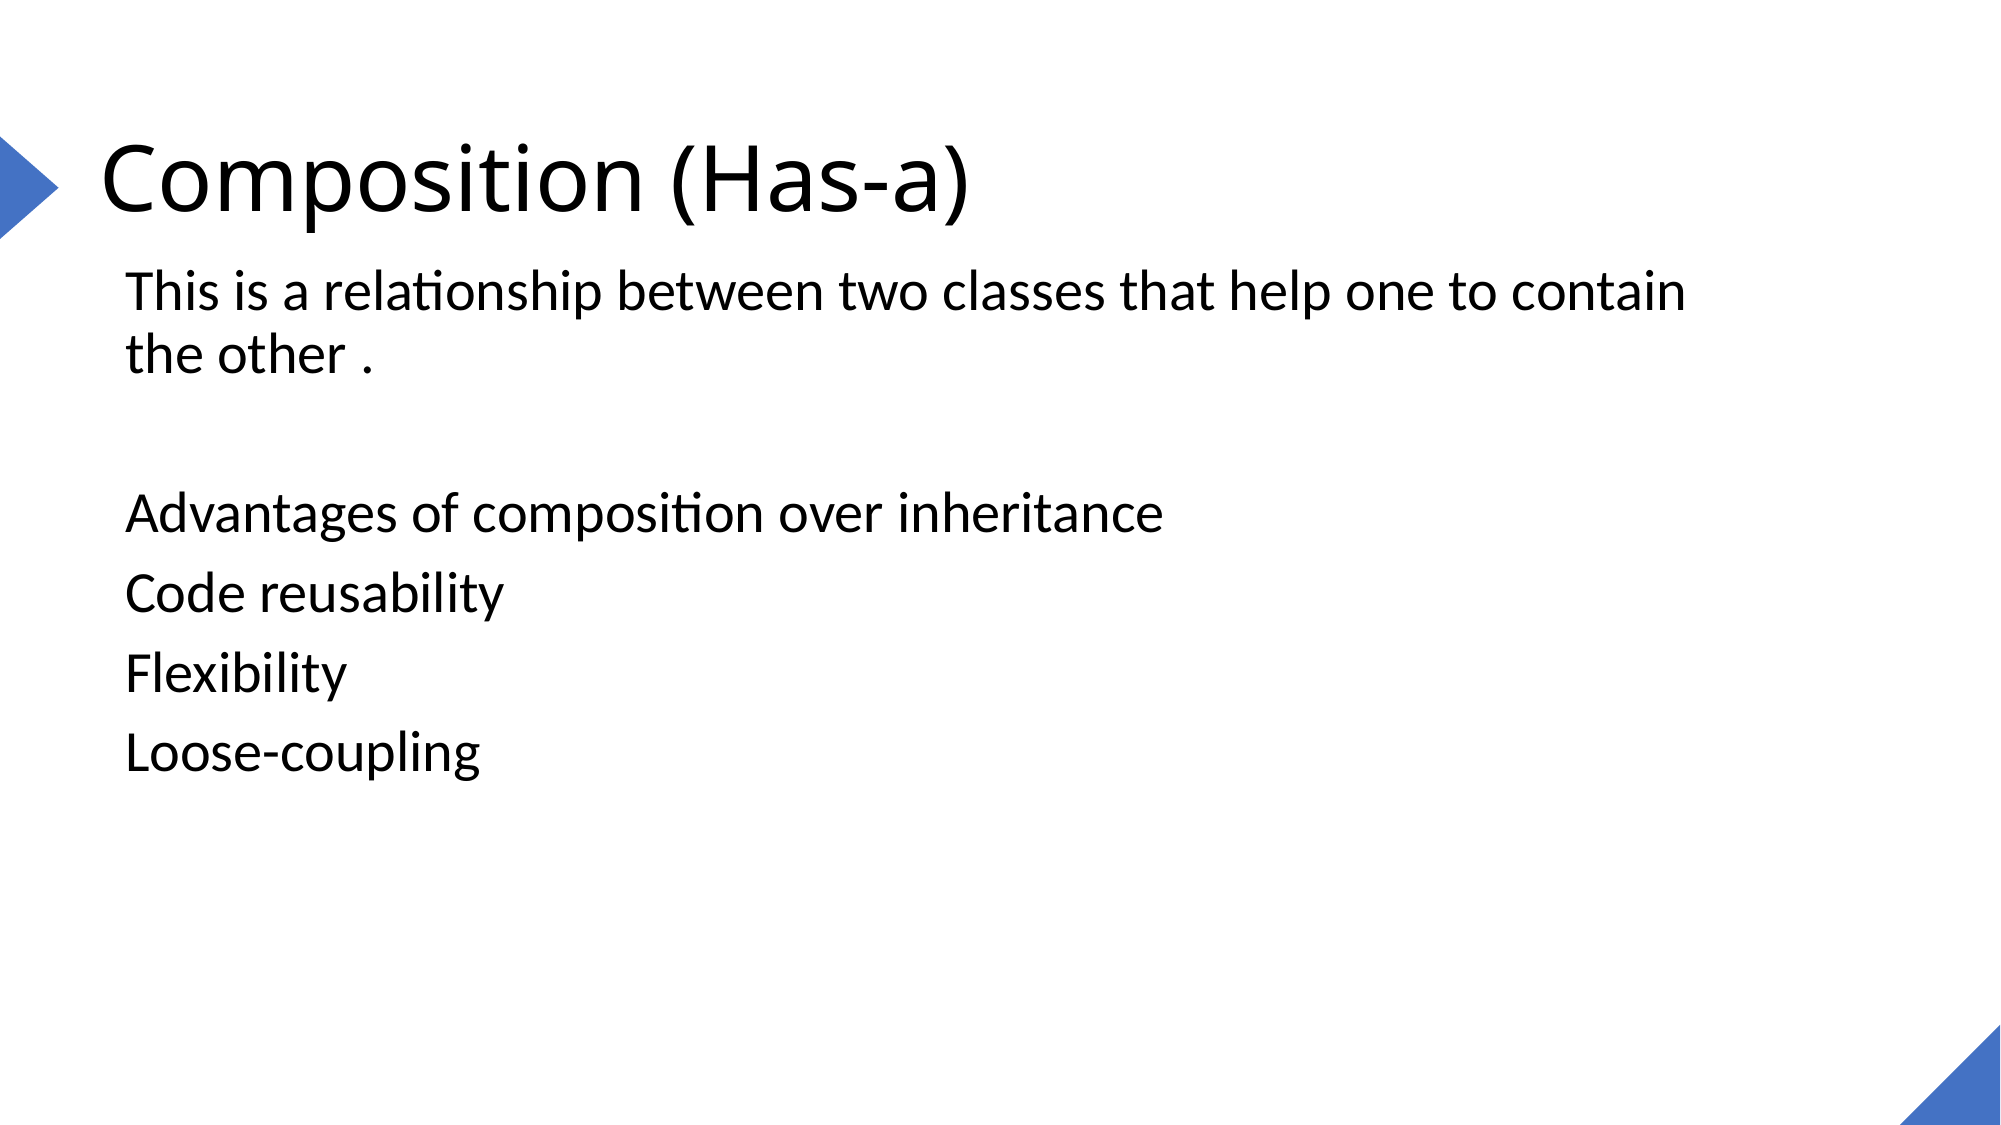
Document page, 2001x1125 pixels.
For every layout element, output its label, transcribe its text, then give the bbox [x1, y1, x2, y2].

list This is a relationship between two classes that help one to contain the other . Advantages of composition over inheritance Code reusability Flexibility Loose-coupling [99, 260, 1705, 1015]
title Composition (Has-a) [99, 132, 1334, 260]
